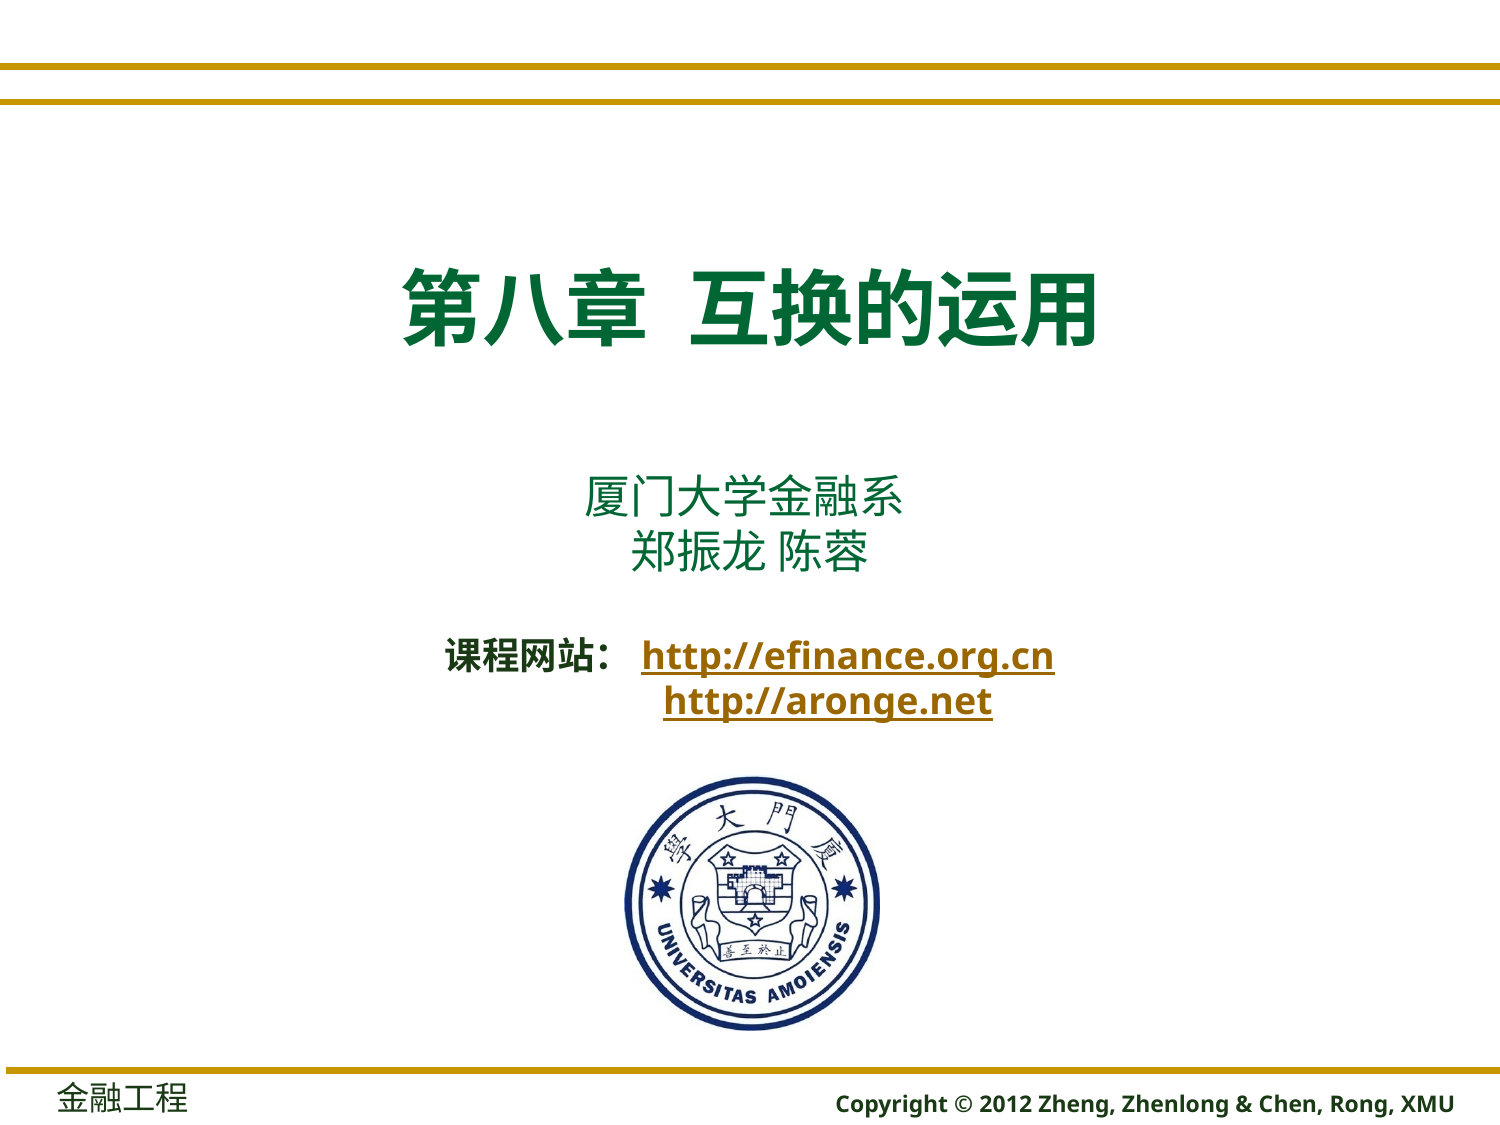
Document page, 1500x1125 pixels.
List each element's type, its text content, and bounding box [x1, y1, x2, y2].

picture [624, 775, 880, 1031]
title 第八章 互换的运用 [76, 148, 1427, 421]
